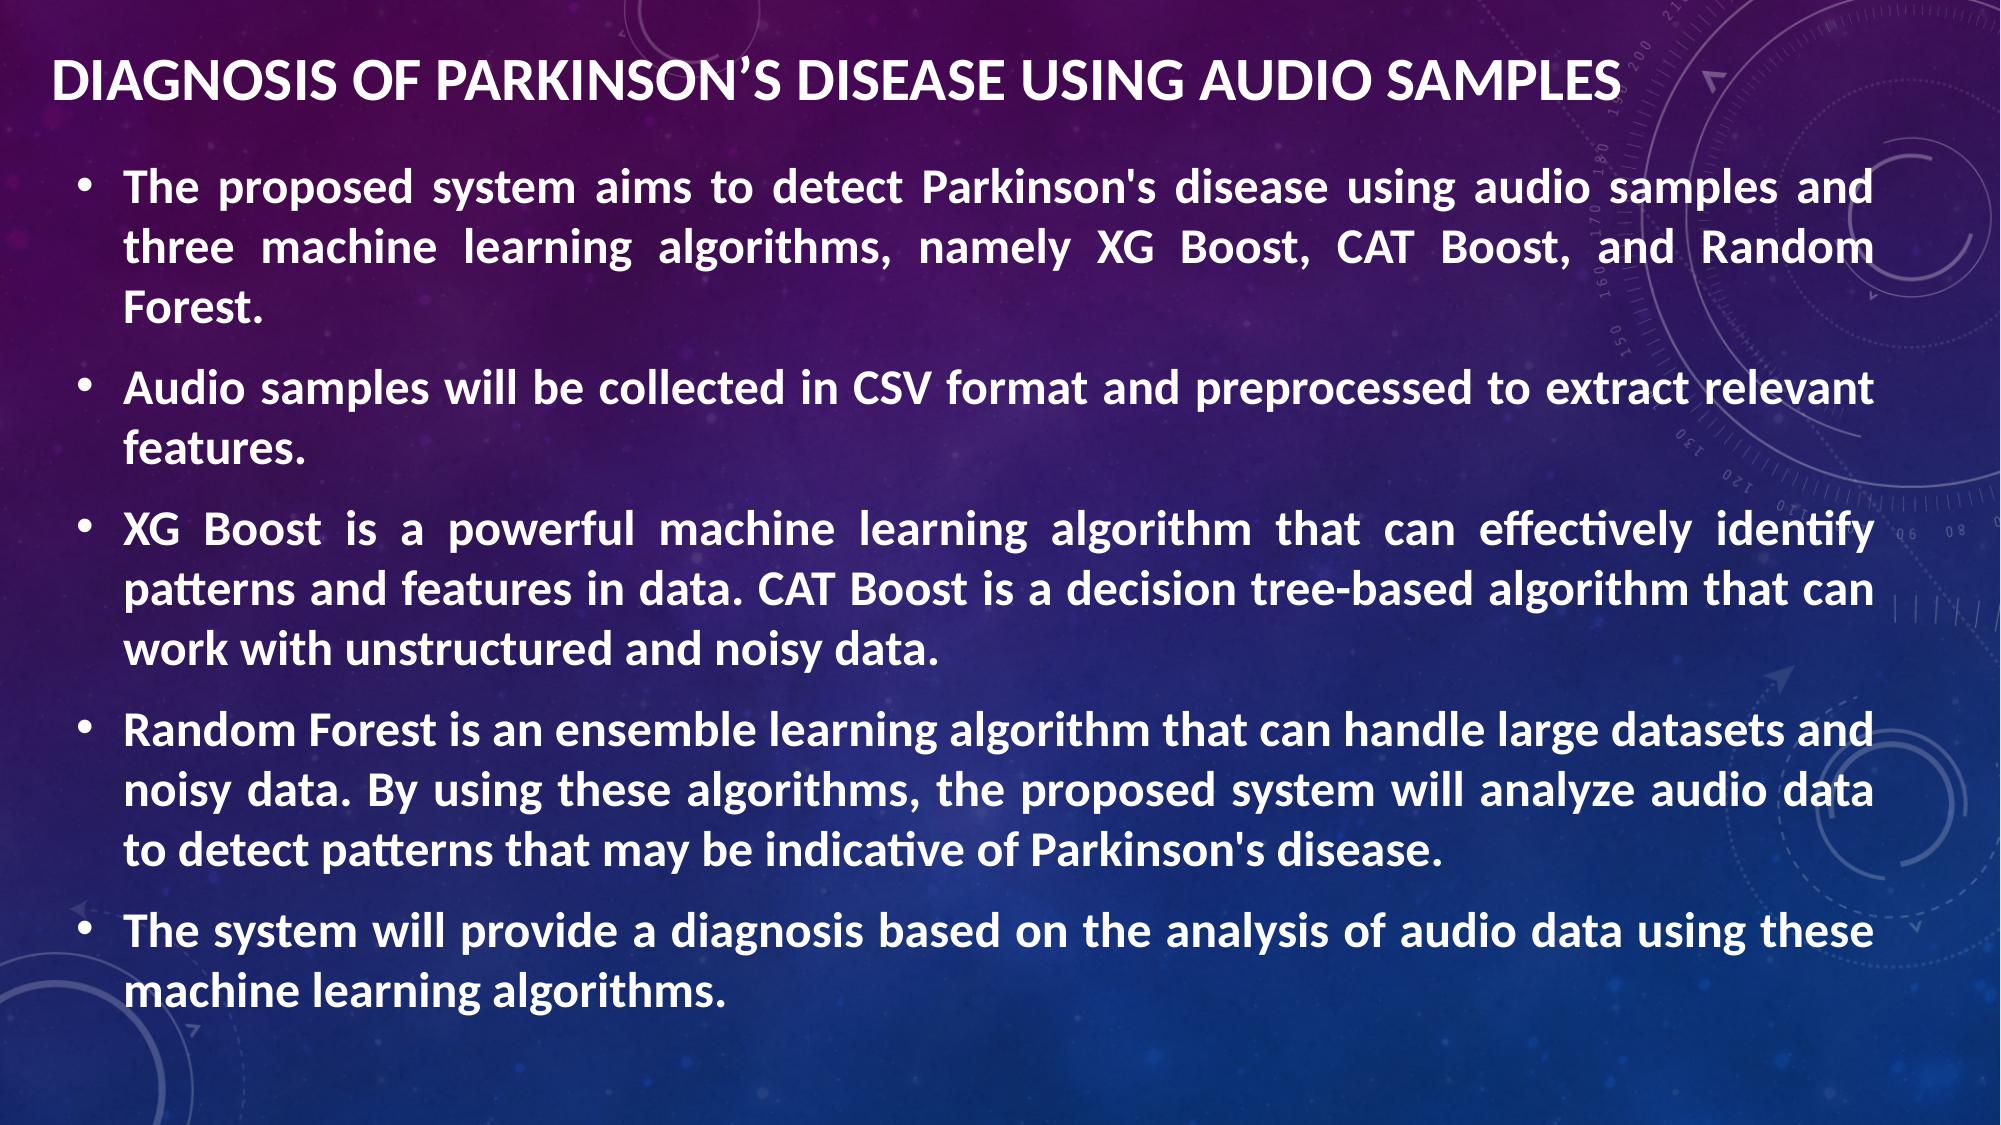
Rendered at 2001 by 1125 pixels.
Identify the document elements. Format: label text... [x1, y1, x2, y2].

list The proposed system aims to detect Parkinson's disease using audio samples and three machine learning algorithms, namely XG Boost, CAT Boost, and Random Forest. Audio samples will be collected in CSV format and preprocessed to extract relevant features. XG Boost is a powerful machine learning algorithm that can effectively identify patterns and features in data. CAT Boost is a decision tree-based algorithm that can work with unstructured and noisy data. Random Forest is an ensemble learning algorithm that can handle large datasets and noisy data. By using these algorithms, the proposed system will analyze audio data to detect patterns that may be indicative of Parkinson's disease. The system will provide a diagnosis based on the analysis of audio data using these machine learning algorithms. [61, 93, 1892, 1078]
title DIAGNOSIS OF PARKINSON’S DISEASE USING AUDIO SAMPLES [36, 30, 1917, 197]
picture [0, 0, 2001, 1125]
